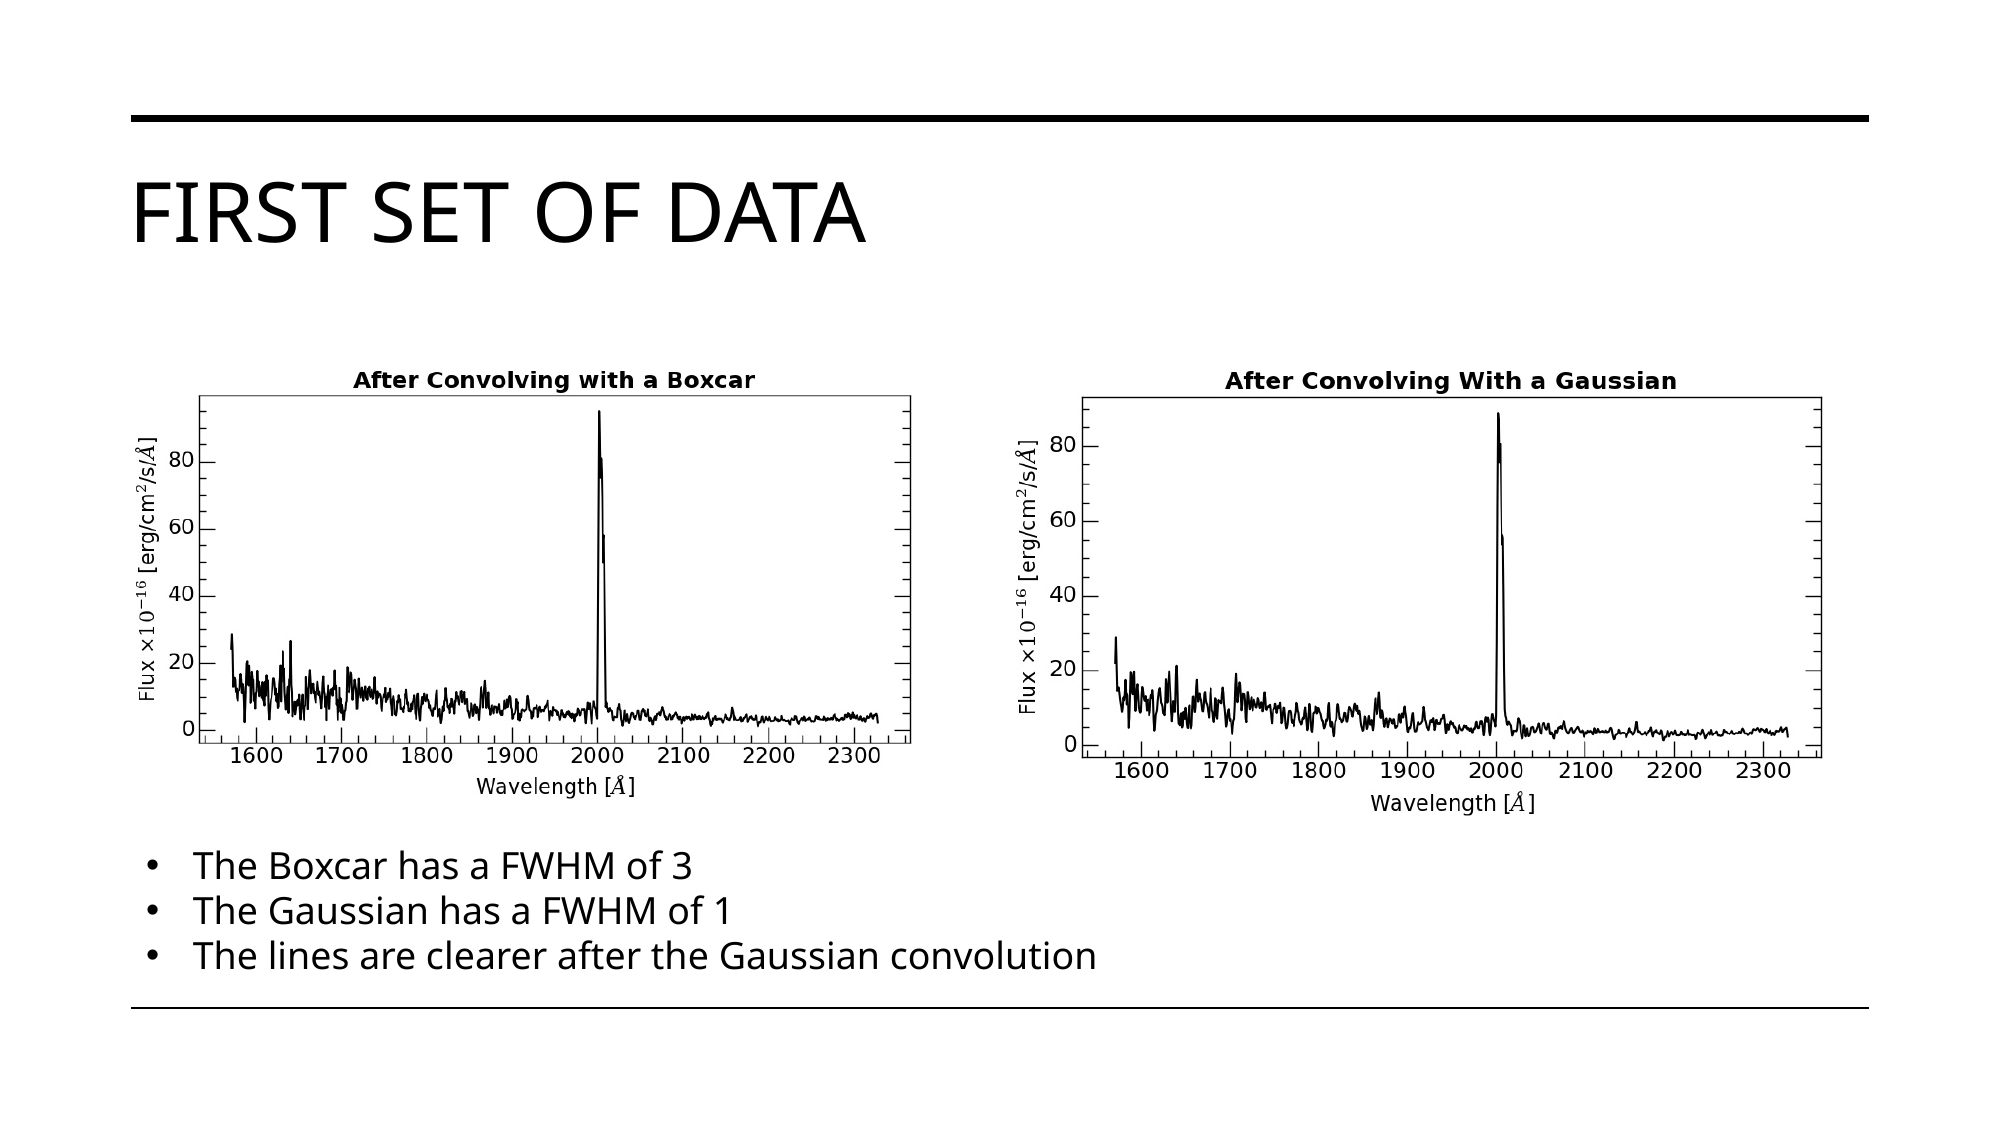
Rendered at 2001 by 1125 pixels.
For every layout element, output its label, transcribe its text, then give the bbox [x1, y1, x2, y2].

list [84, 340, 962, 799]
text_box The Boxcar has a FWHM of 3 The Gaussian has a FWHM of 1 The lines are clearer after the Gaussian convolution [131, 834, 1869, 985]
picture [962, 339, 1916, 816]
title First set of data [114, 151, 1869, 340]
